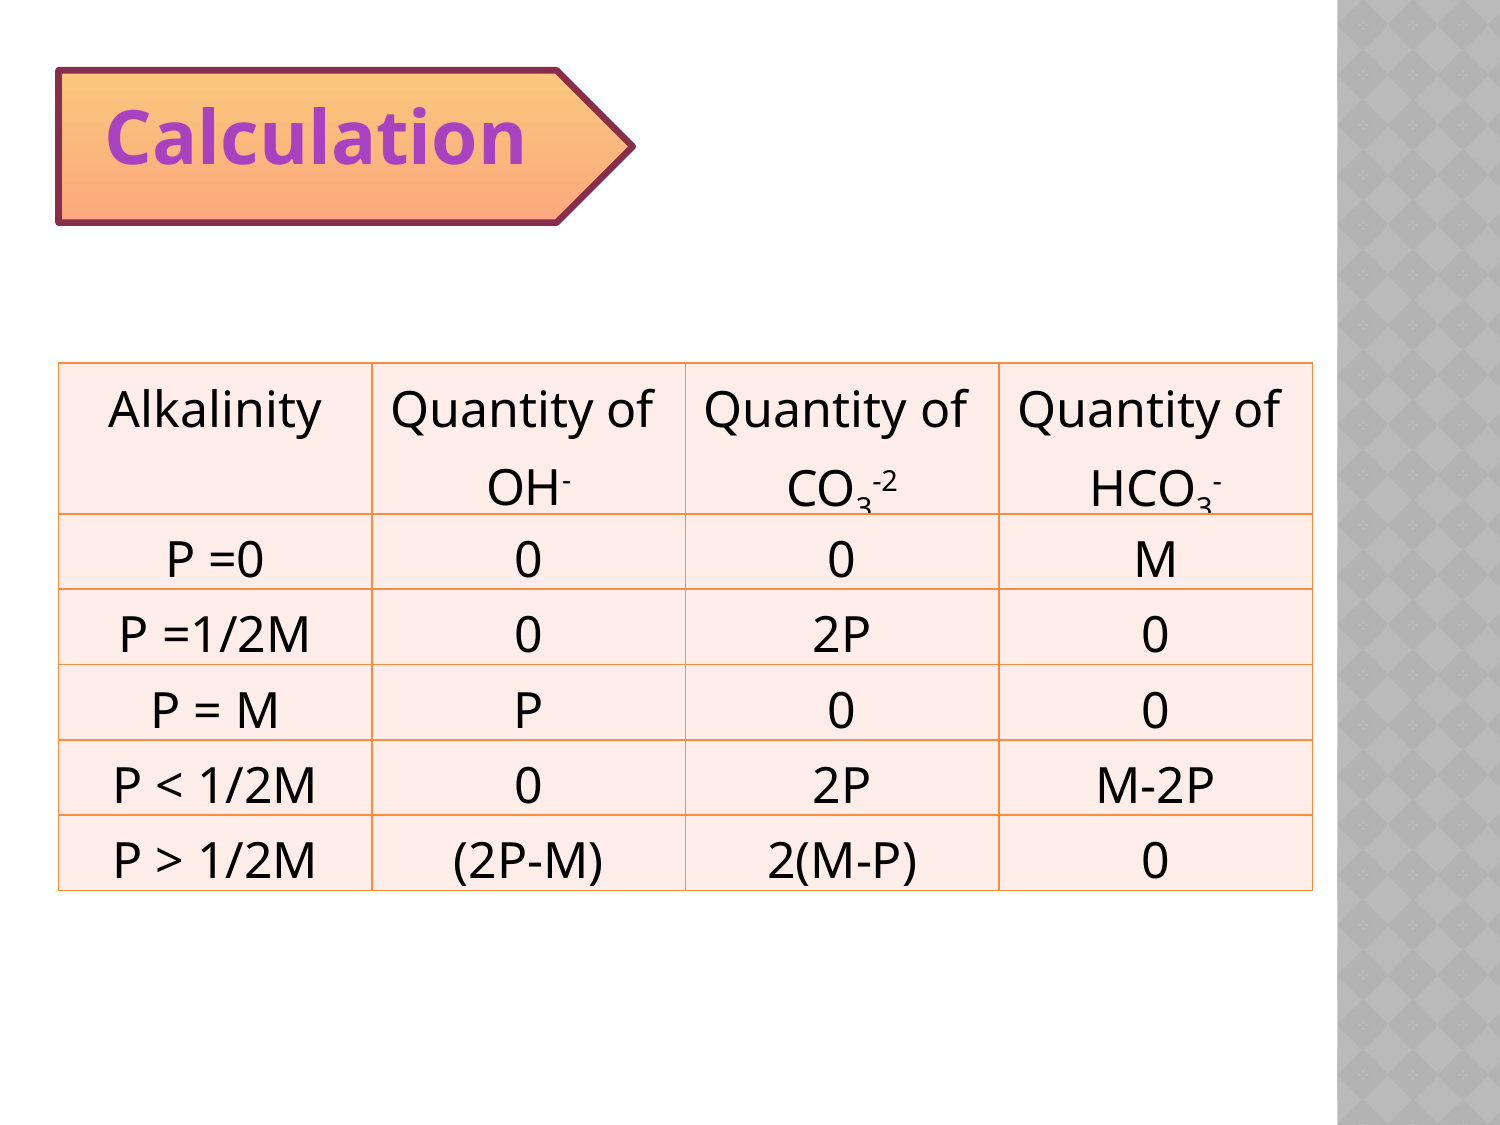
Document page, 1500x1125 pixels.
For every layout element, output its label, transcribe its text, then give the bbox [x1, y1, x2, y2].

table_header Quantity of CO3-2 [686, 364, 998, 513]
table_cell M [1000, 515, 1312, 588]
table_header Alkalinity [59, 364, 371, 513]
table_cell P =0 [59, 515, 371, 588]
table_cell P > 1/2M [59, 816, 371, 890]
table_header Quantity of HCO3- [1000, 364, 1312, 513]
table_cell 0 [373, 590, 685, 664]
table_cell 2(M-P) [686, 816, 998, 890]
table_cell P =1/2M [59, 590, 371, 664]
table_cell P = M [59, 665, 371, 739]
table_cell 0 [373, 741, 685, 814]
table_cell 0 [373, 515, 685, 588]
table_cell 0 [686, 665, 998, 739]
text_box Calculation [58, 81, 575, 187]
table_cell P [373, 665, 685, 739]
text_box [55, 66, 637, 226]
table_cell 0 [1000, 590, 1312, 664]
table_cell 0 [1000, 665, 1312, 739]
table_cell (2P-M) [373, 816, 685, 890]
table_cell 2P [686, 590, 998, 664]
table_cell 0 [1000, 816, 1312, 890]
table_cell P < 1/2M [59, 741, 371, 814]
table_cell 0 [686, 515, 998, 588]
table_header Quantity of OH- [373, 364, 685, 513]
table_cell M-2P [1000, 741, 1312, 814]
table_cell 2P [686, 741, 998, 814]
